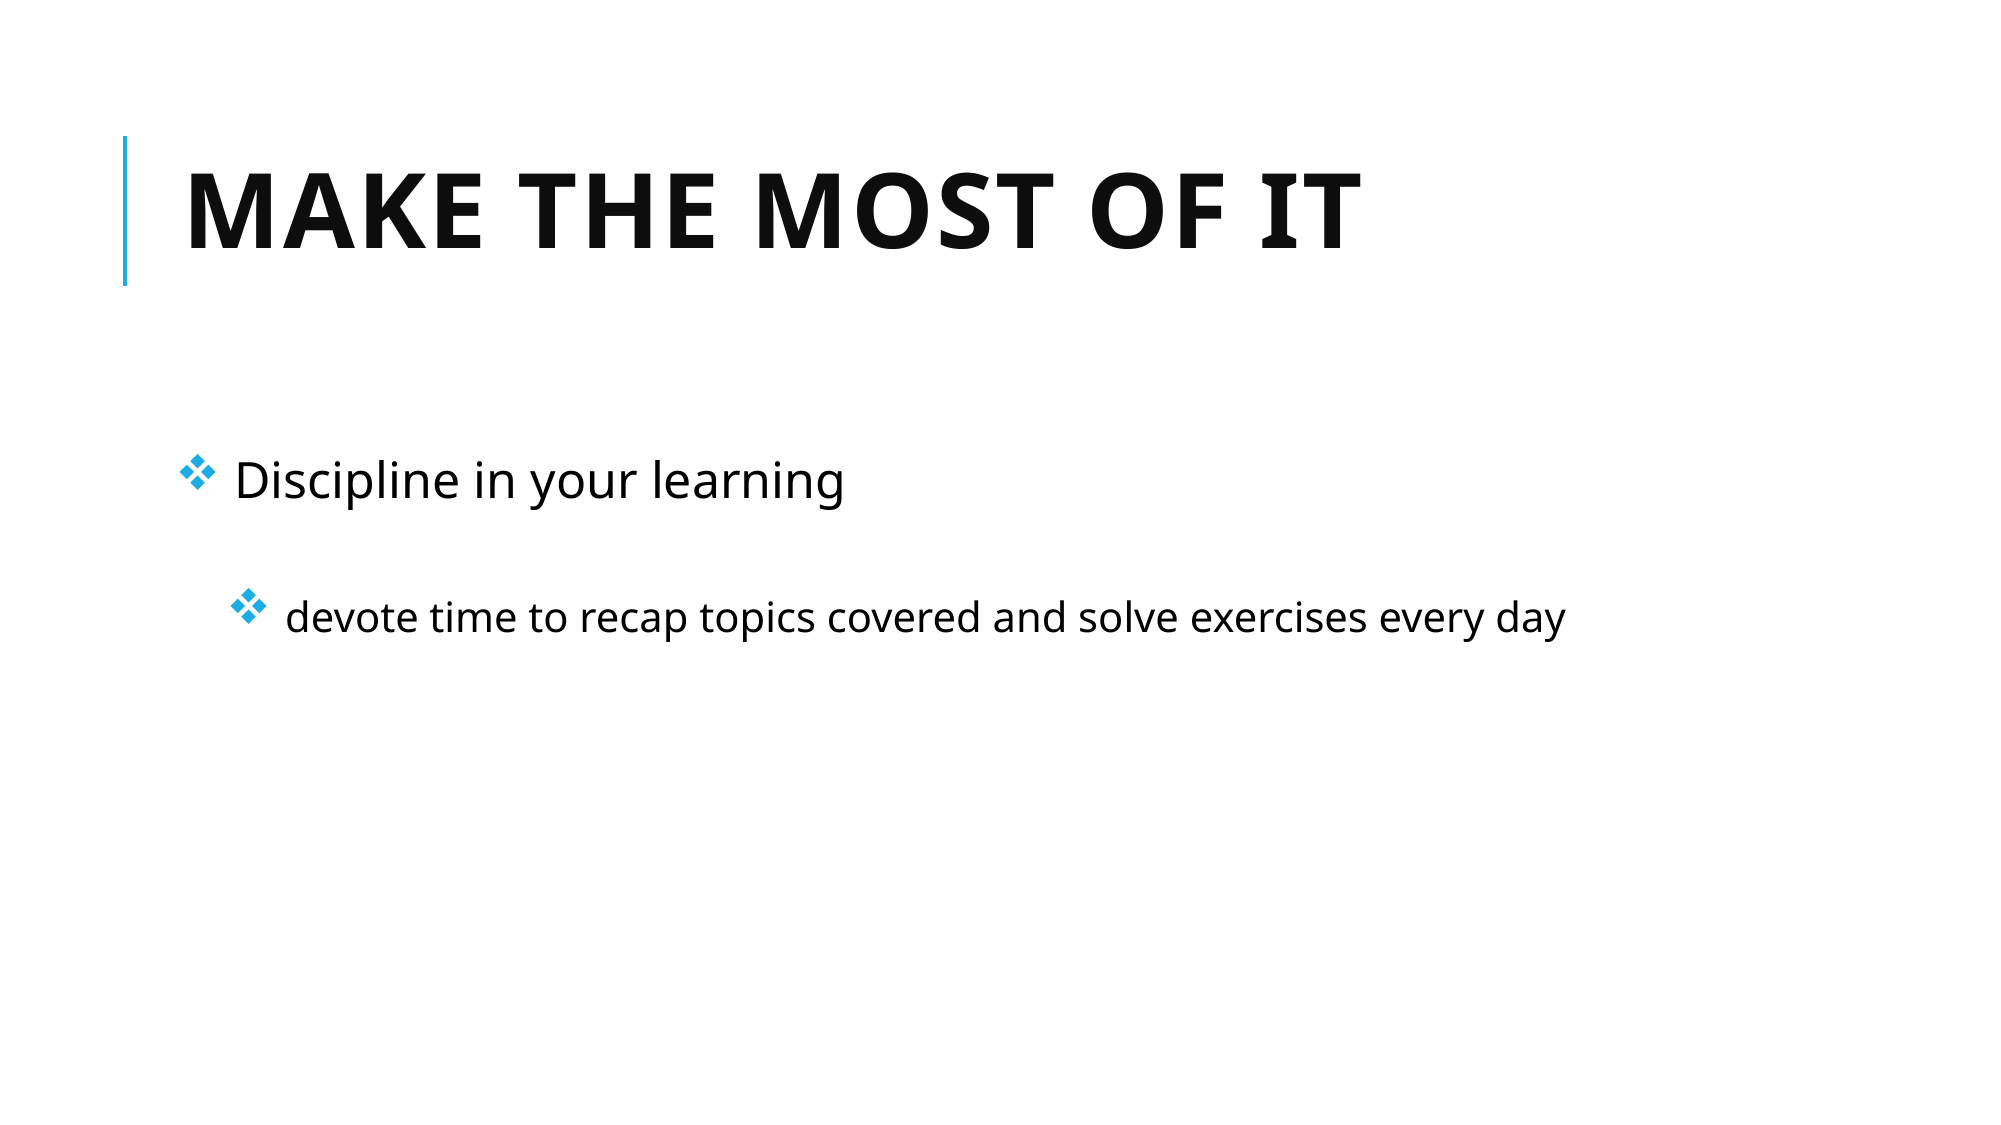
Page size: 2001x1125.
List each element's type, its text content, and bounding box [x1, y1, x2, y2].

title MAKE THE MOST OF IT [168, 96, 1763, 342]
list Discipline in your learning devote time to recap topics covered and solve exercises every day [168, 375, 1763, 1035]
